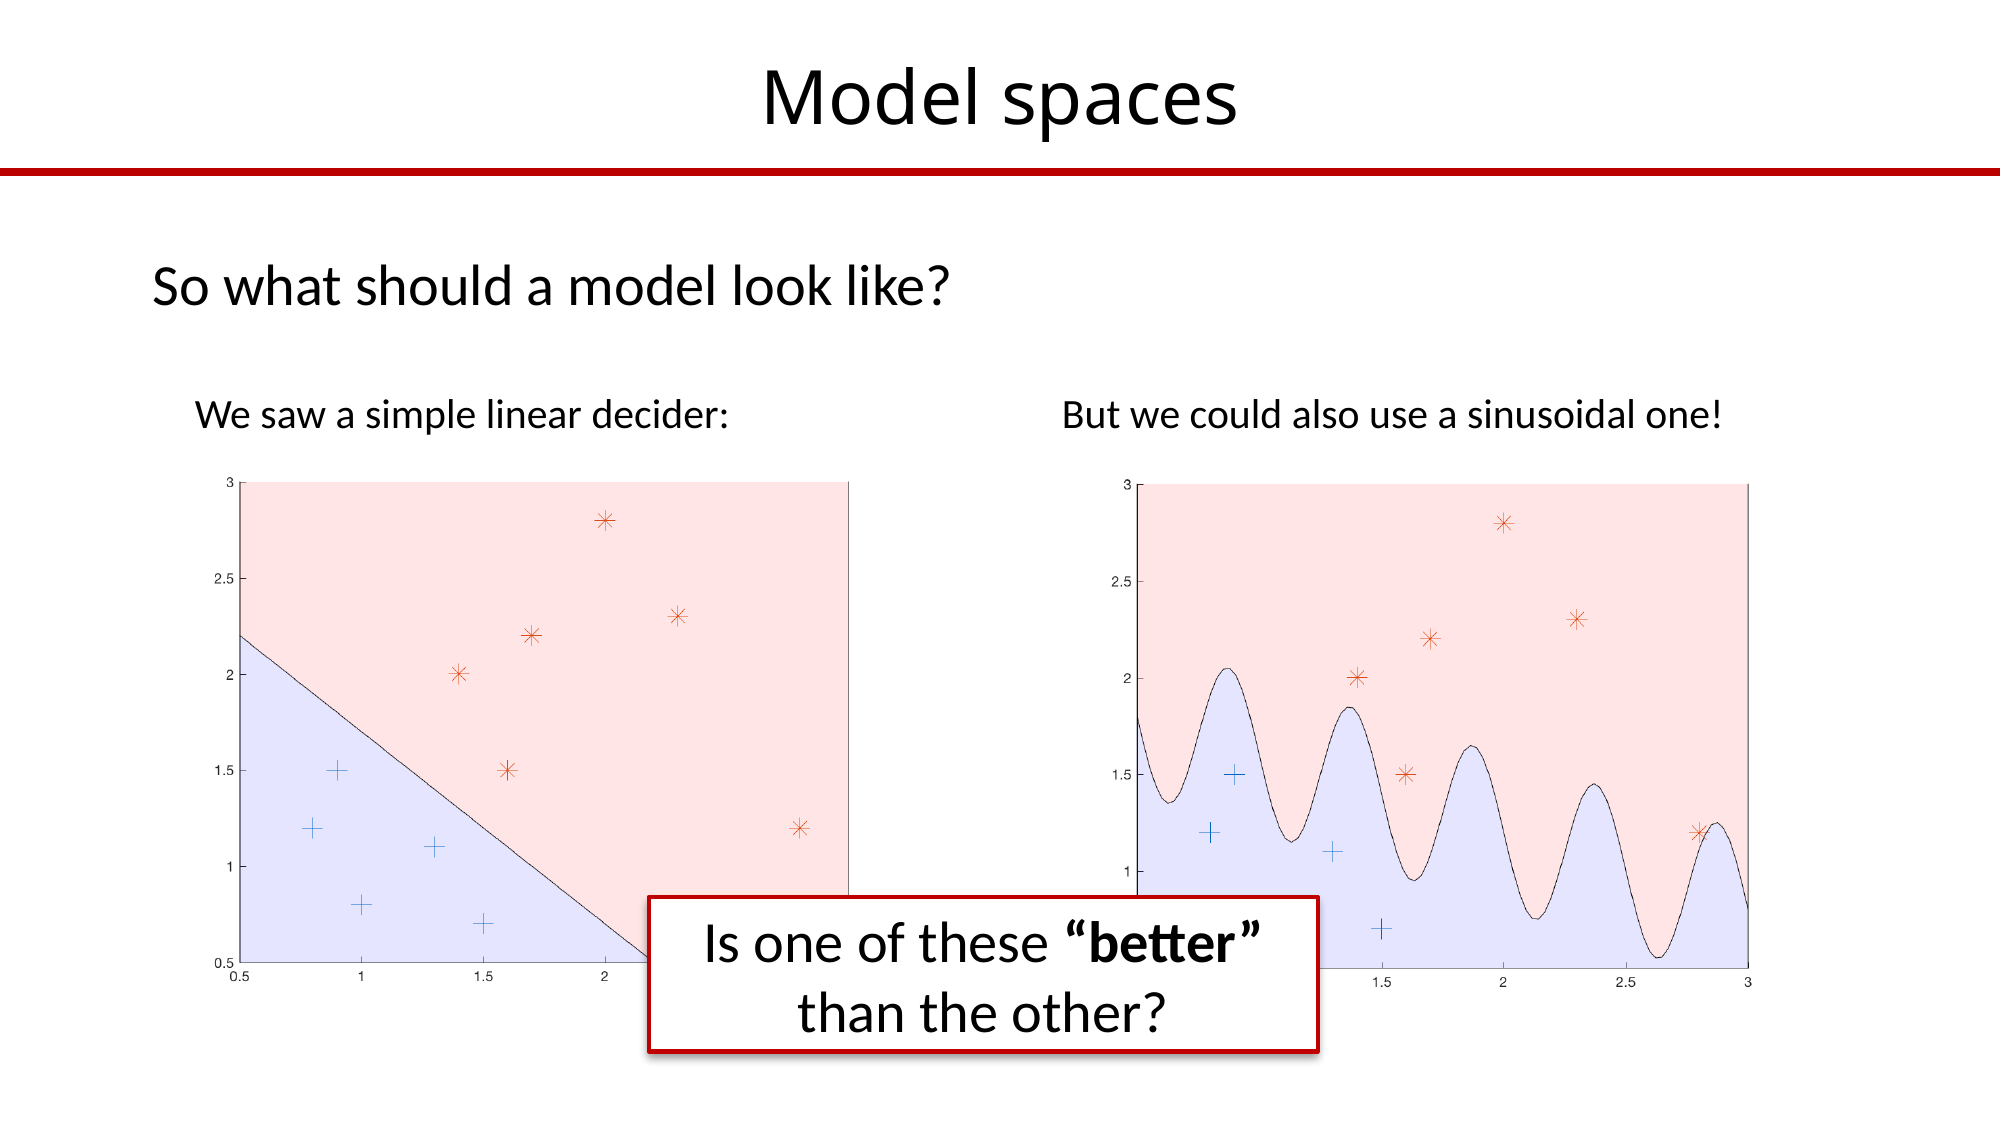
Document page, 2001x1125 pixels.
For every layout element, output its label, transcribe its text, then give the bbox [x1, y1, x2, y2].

text_box Is one of these “better” than the other? [648, 896, 1318, 1052]
title Model spaces [137, 50, 1863, 150]
picture [1034, 439, 1824, 1032]
list So what should a model look like? [137, 239, 1863, 348]
text_box We saw a simple linear decider: [180, 379, 746, 437]
picture [137, 437, 923, 1027]
text_box But we could also use a sinusoidal one! [1047, 379, 1740, 439]
